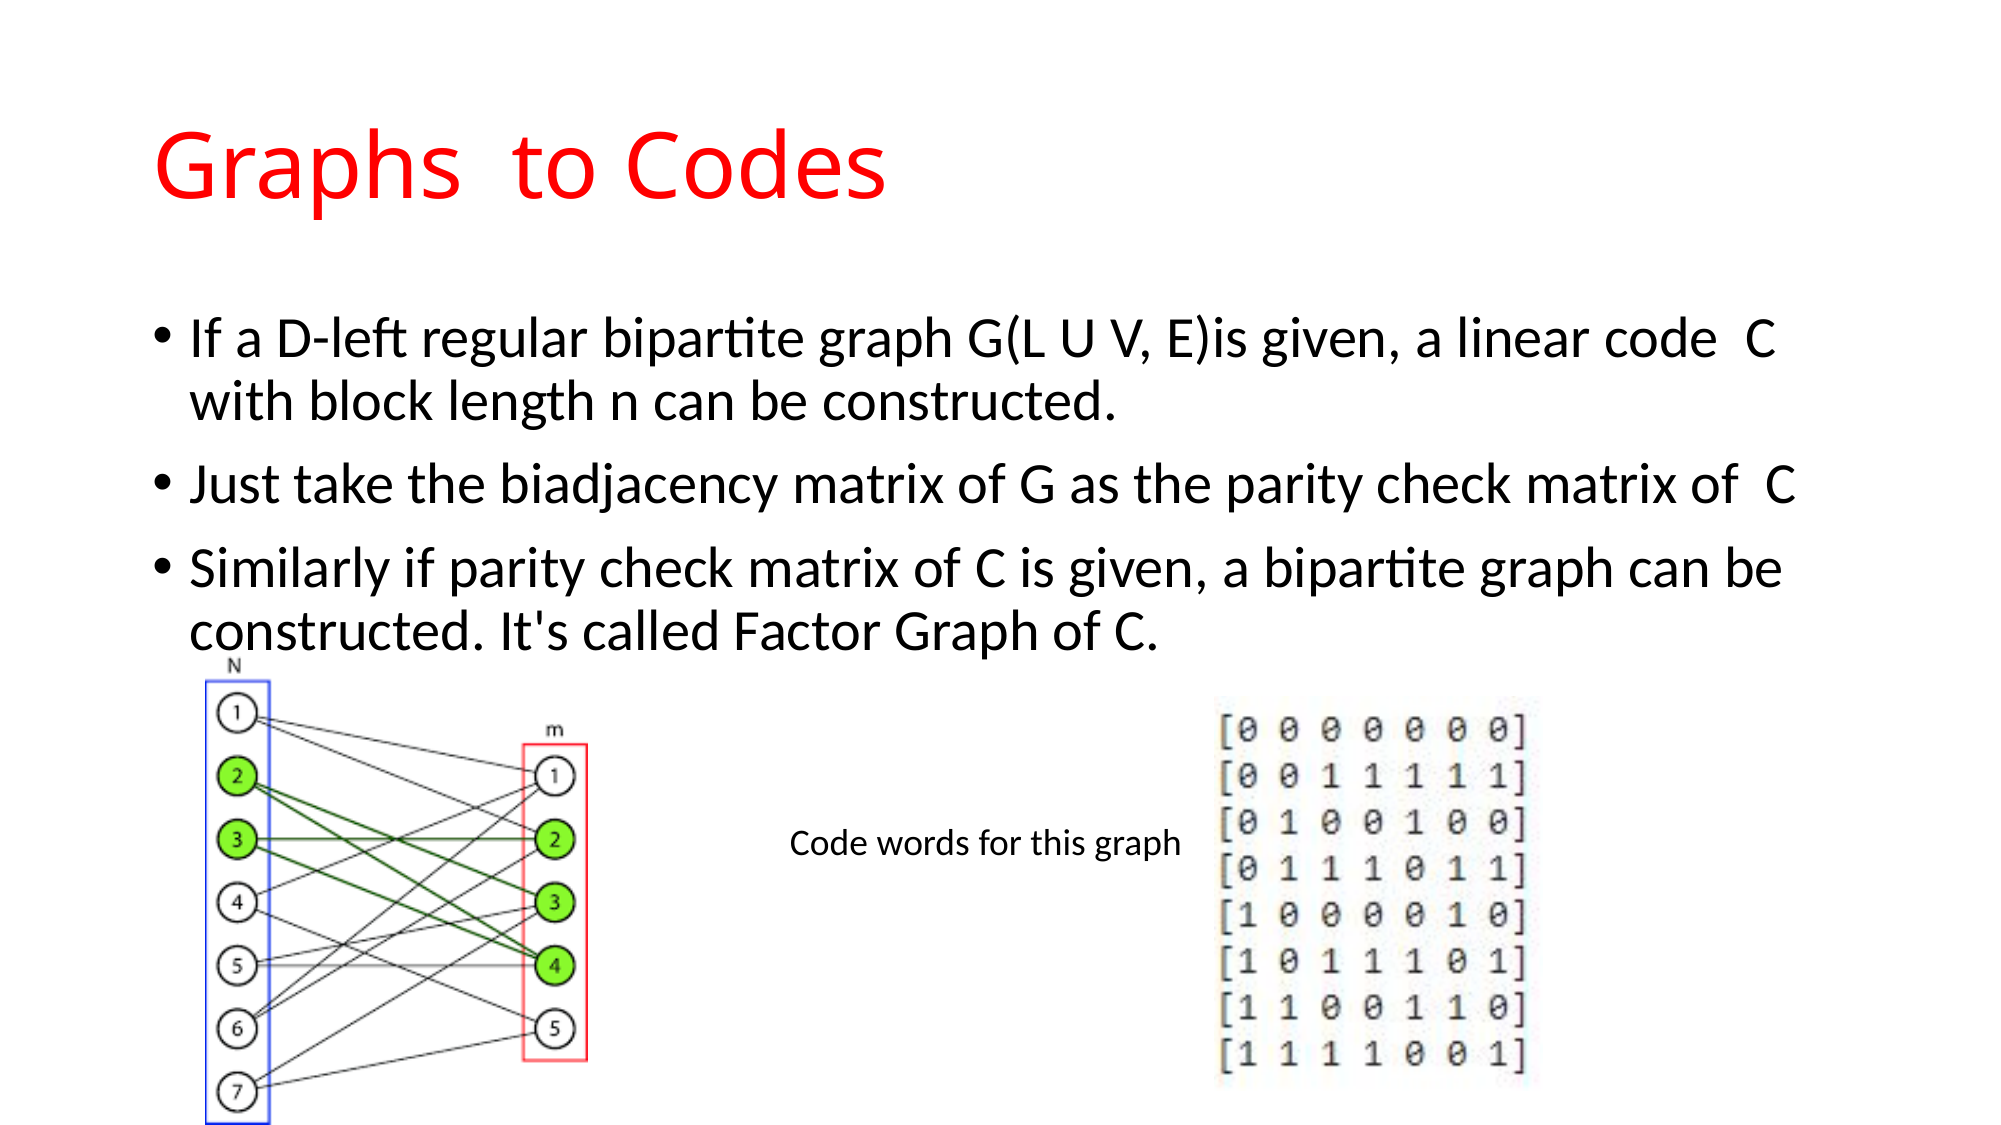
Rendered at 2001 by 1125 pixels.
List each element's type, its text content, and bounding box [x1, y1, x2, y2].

title Graphs to Codes [137, 59, 1863, 278]
text_box Code words for this graph [774, 810, 1214, 871]
picture [1214, 696, 1543, 1091]
list If a D-left regular bipartite graph G(L U V, E)is given, a linear code C with block length n can be constructed. Just take the biadjacency matrix of G as the parity check matrix of C Similarly if parity check matrix of C is given, a bipartite graph can be constructed. It's called Factor Graph of C. [137, 299, 1863, 1014]
picture [205, 655, 588, 1125]
